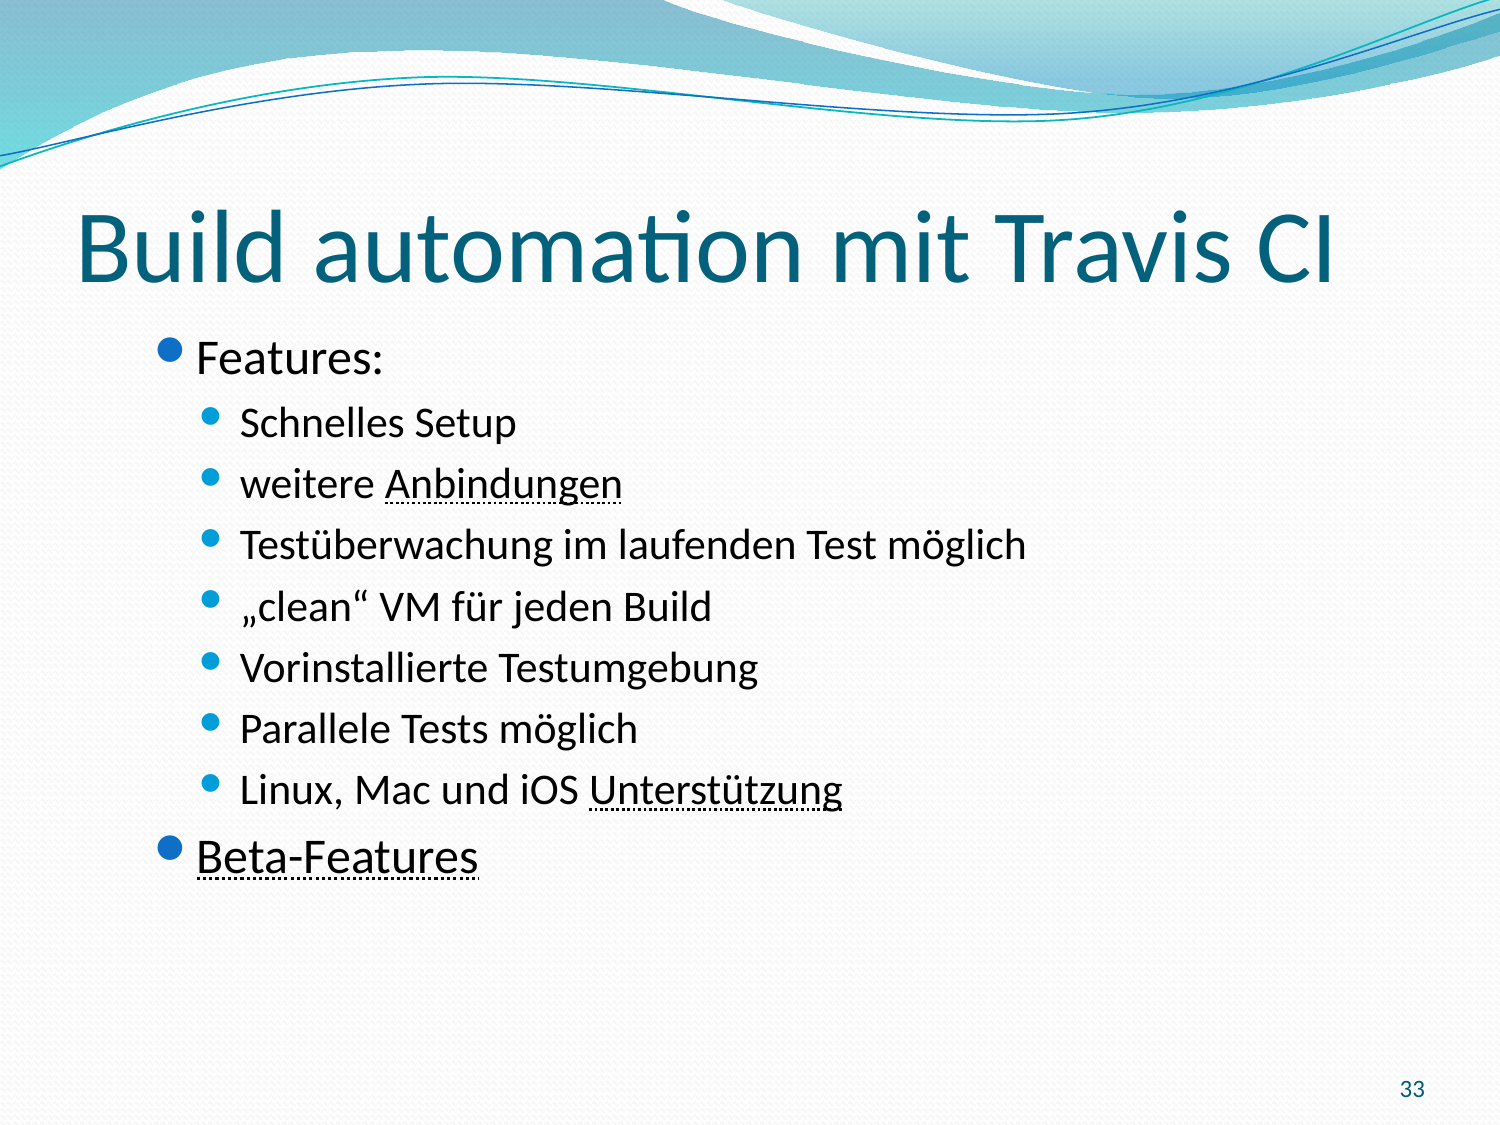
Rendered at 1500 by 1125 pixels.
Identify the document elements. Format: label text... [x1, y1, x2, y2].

slide_number 33 [1299, 1042, 1425, 1103]
list Features: Schnelles Setup weitere Anbindungen Testüberwachung im laufenden Test möglich „clean“ VM für jeden Build Vorinstallierte Testumgebung Parallele Tests möglich Linux, Mac und iOS Unterstützung Beta-Features [75, 317, 1425, 1038]
title Build automation mit Travis CI [75, 115, 1500, 303]
